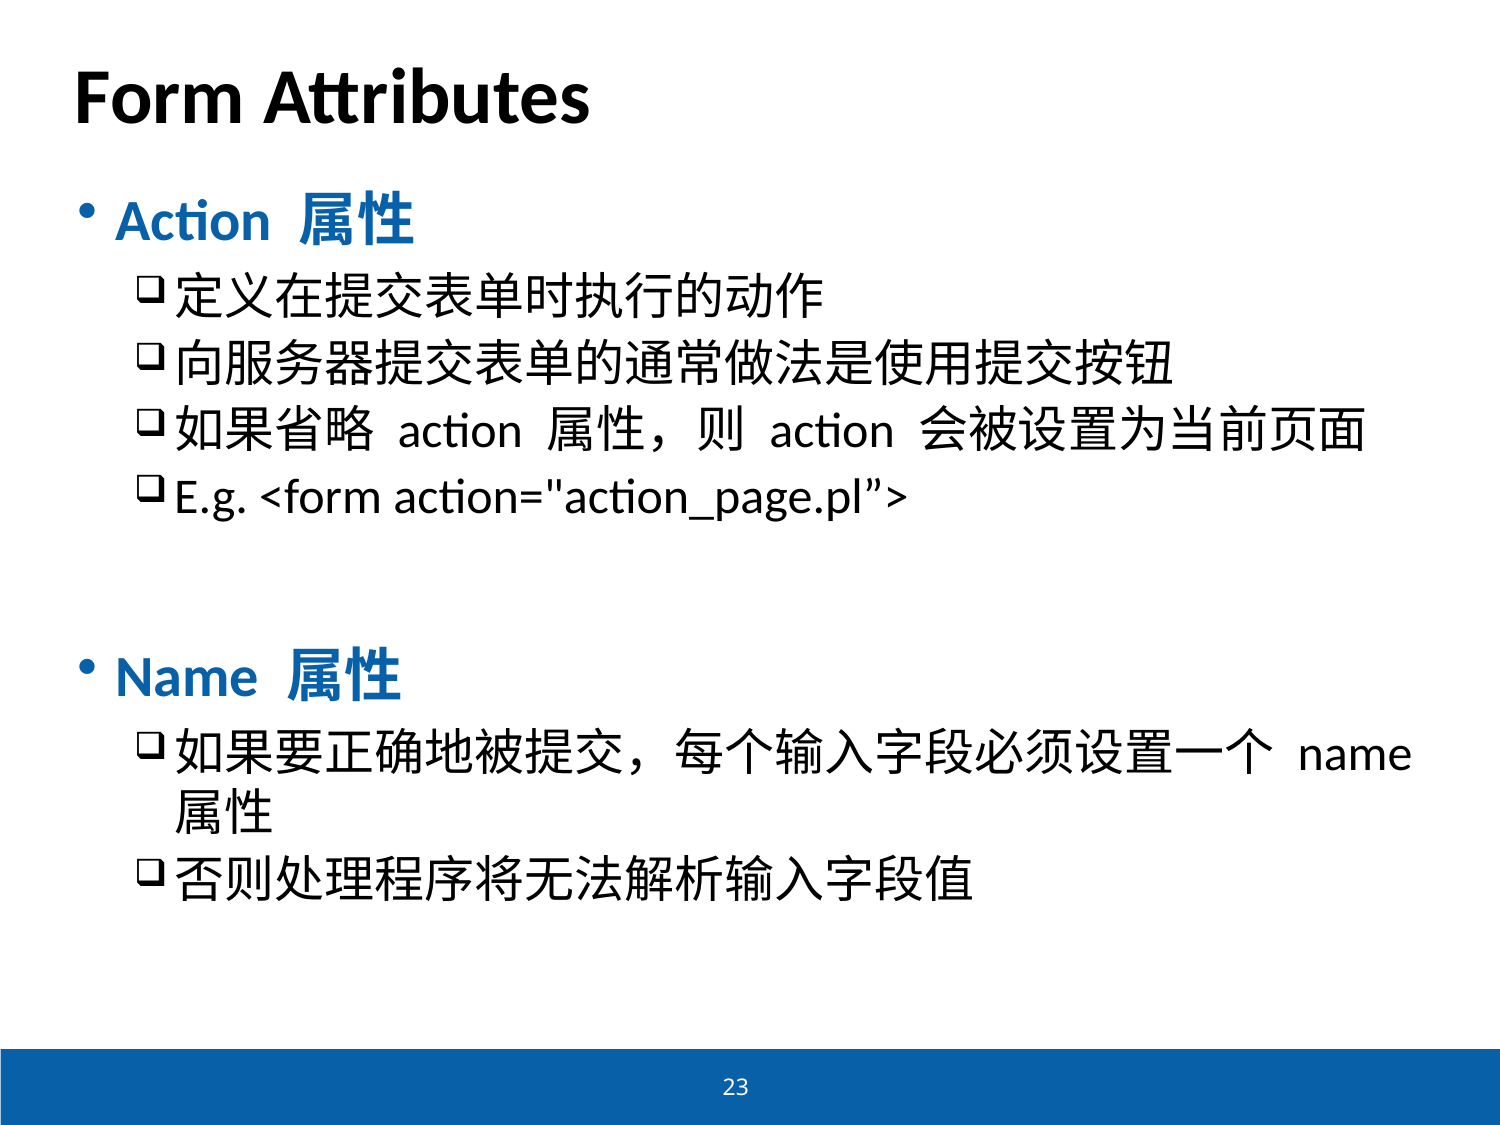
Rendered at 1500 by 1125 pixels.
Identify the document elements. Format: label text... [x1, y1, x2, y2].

list Action 属性 定义在提交表单时执行的动作 向服务器提交表单的通常做法是使用提交按钮 如果省略 action 属性，则 action 会被设置为当前页面 E.g. <form action="action_page.pl”> Name 属性 如果要正确地被提交，每个输入字段必须设置一个 name 属性 否则处理程序将无法解析输入字段值 [77, 182, 1427, 1000]
slide_number 23 [722, 1071, 792, 1106]
title Form Attributes [74, 44, 1427, 168]
